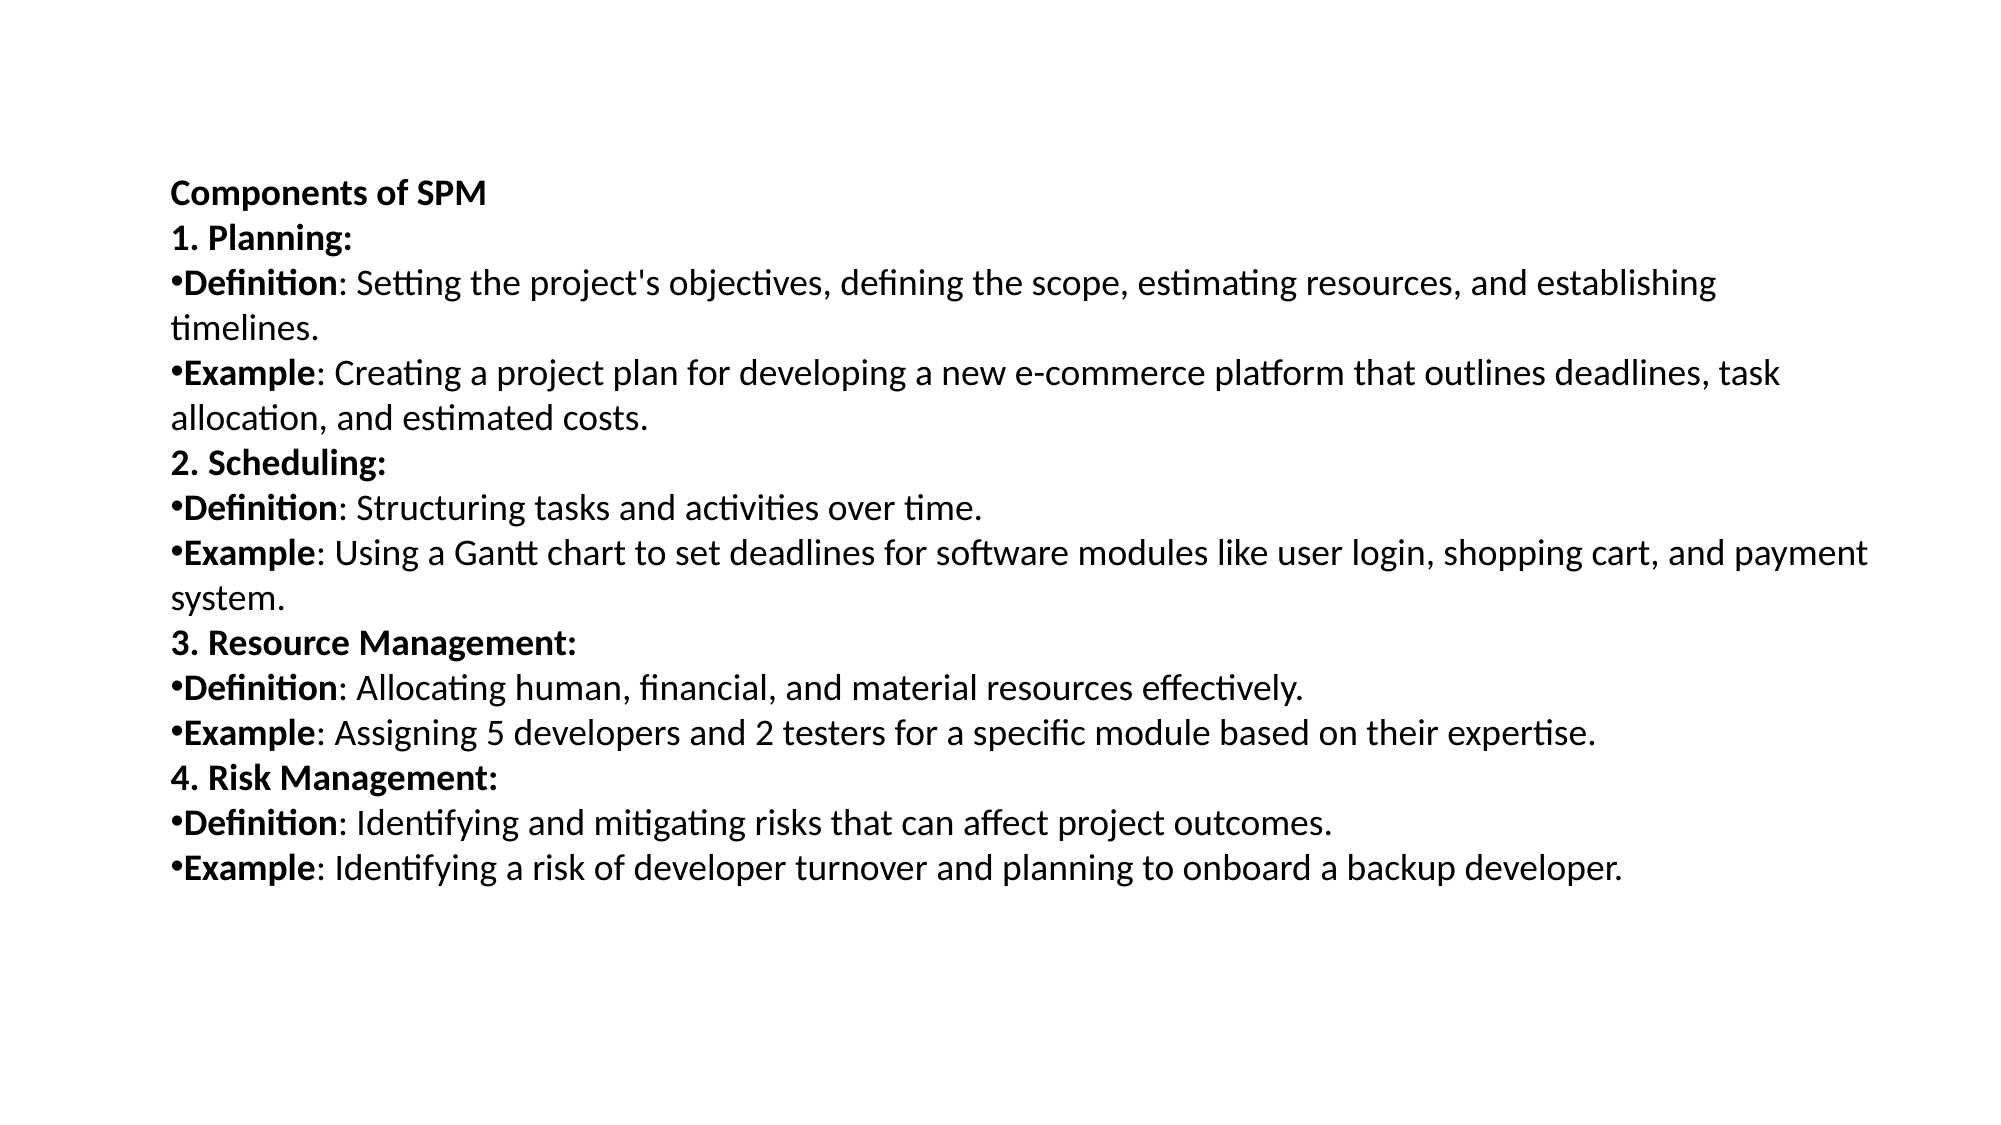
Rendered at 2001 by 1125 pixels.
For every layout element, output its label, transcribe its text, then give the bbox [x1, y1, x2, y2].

text_box Components of SPM 1. Planning: Definition: Setting the project's objectives, defining the scope, estimating resources, and establishing timelines. Example: Creating a project plan for developing a new e-commerce platform that outlines deadlines, task allocation, and estimated costs. 2. Scheduling: Definition: Structuring tasks and activities over time. Example: Using a Gantt chart to set deadlines for software modules like user login, shopping cart, and payment system. 3. Resource Management: Definition: Allocating human, financial, and material resources effectively. Example: Assigning 5 developers and 2 testers for a specific module based on their expertise. 4. Risk Management: Definition: Identifying and mitigating risks that can affect project outcomes. Example: Identifying a risk of developer turnover and planning to onboard a backup developer. [155, 160, 1890, 941]
